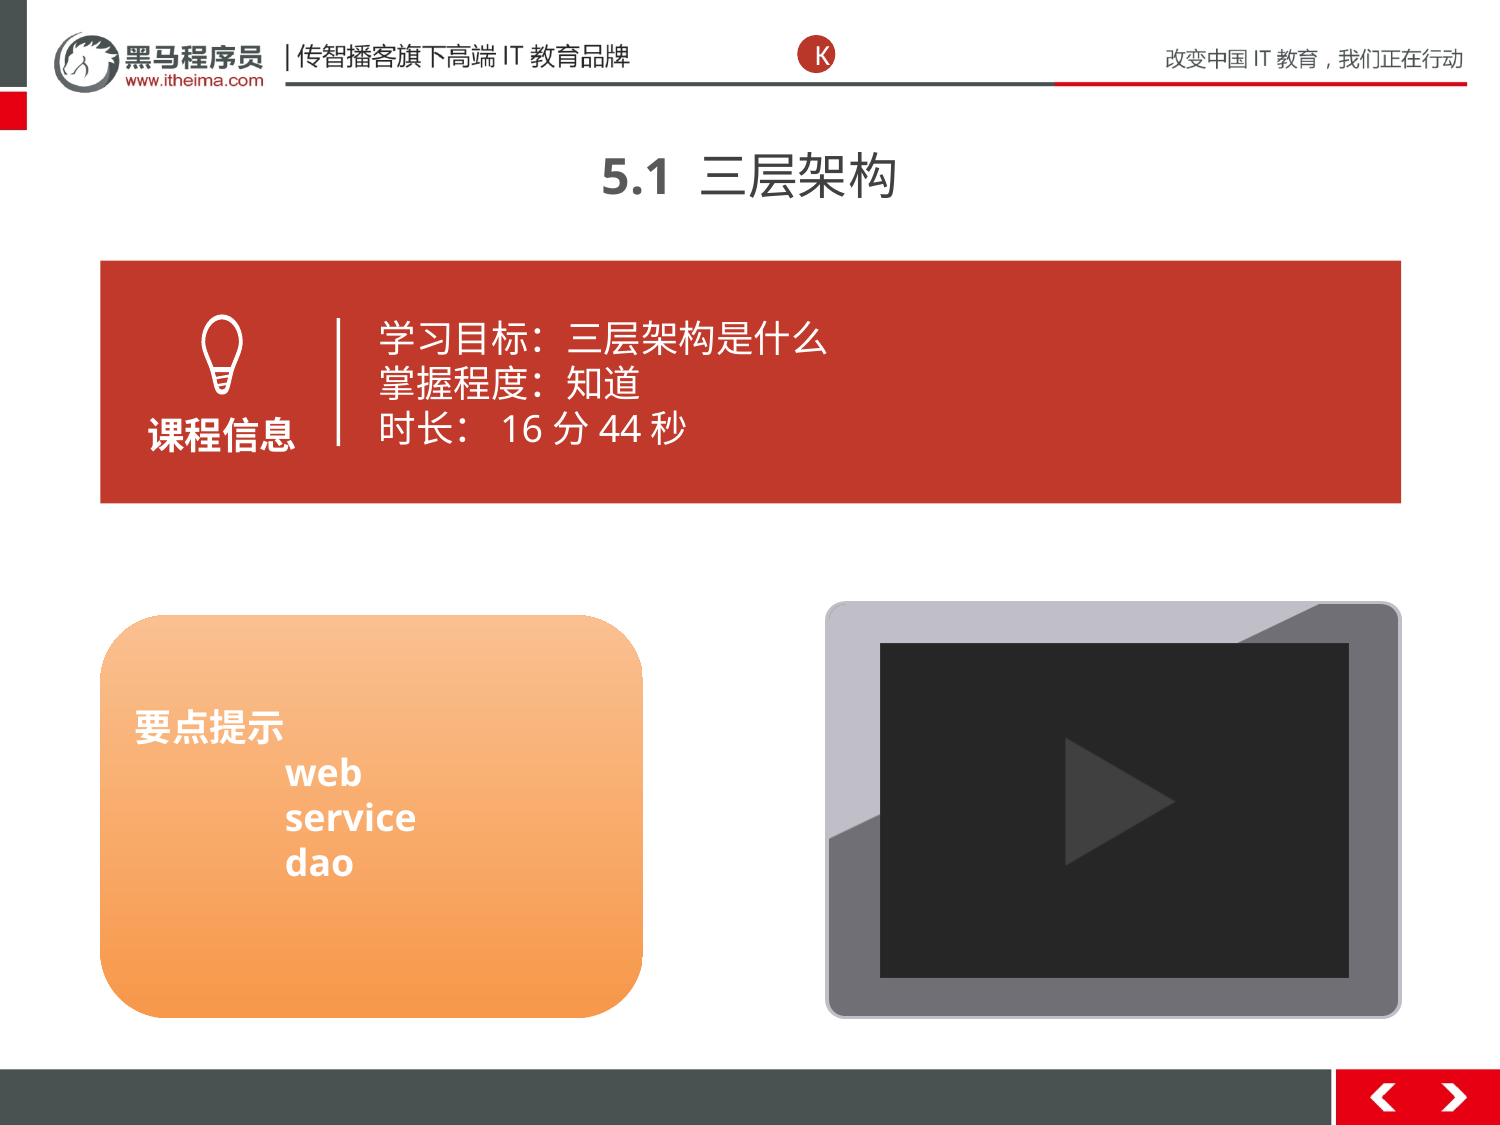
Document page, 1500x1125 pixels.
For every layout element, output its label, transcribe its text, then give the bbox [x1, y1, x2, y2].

text_box [98, 258, 1403, 505]
text_box 5.1 三层架构 [0, 137, 1500, 209]
picture [0, 0, 1500, 137]
text_box [335, 316, 342, 448]
text_box 学习目标：三层架构是什么 掌握程度：知道 时长：16分44秒 [364, 307, 1258, 458]
text_box 要点提示 web service dao [100, 615, 643, 1019]
text_box K [795, 32, 838, 76]
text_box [130, 314, 314, 466]
picture [0, 209, 1500, 1125]
